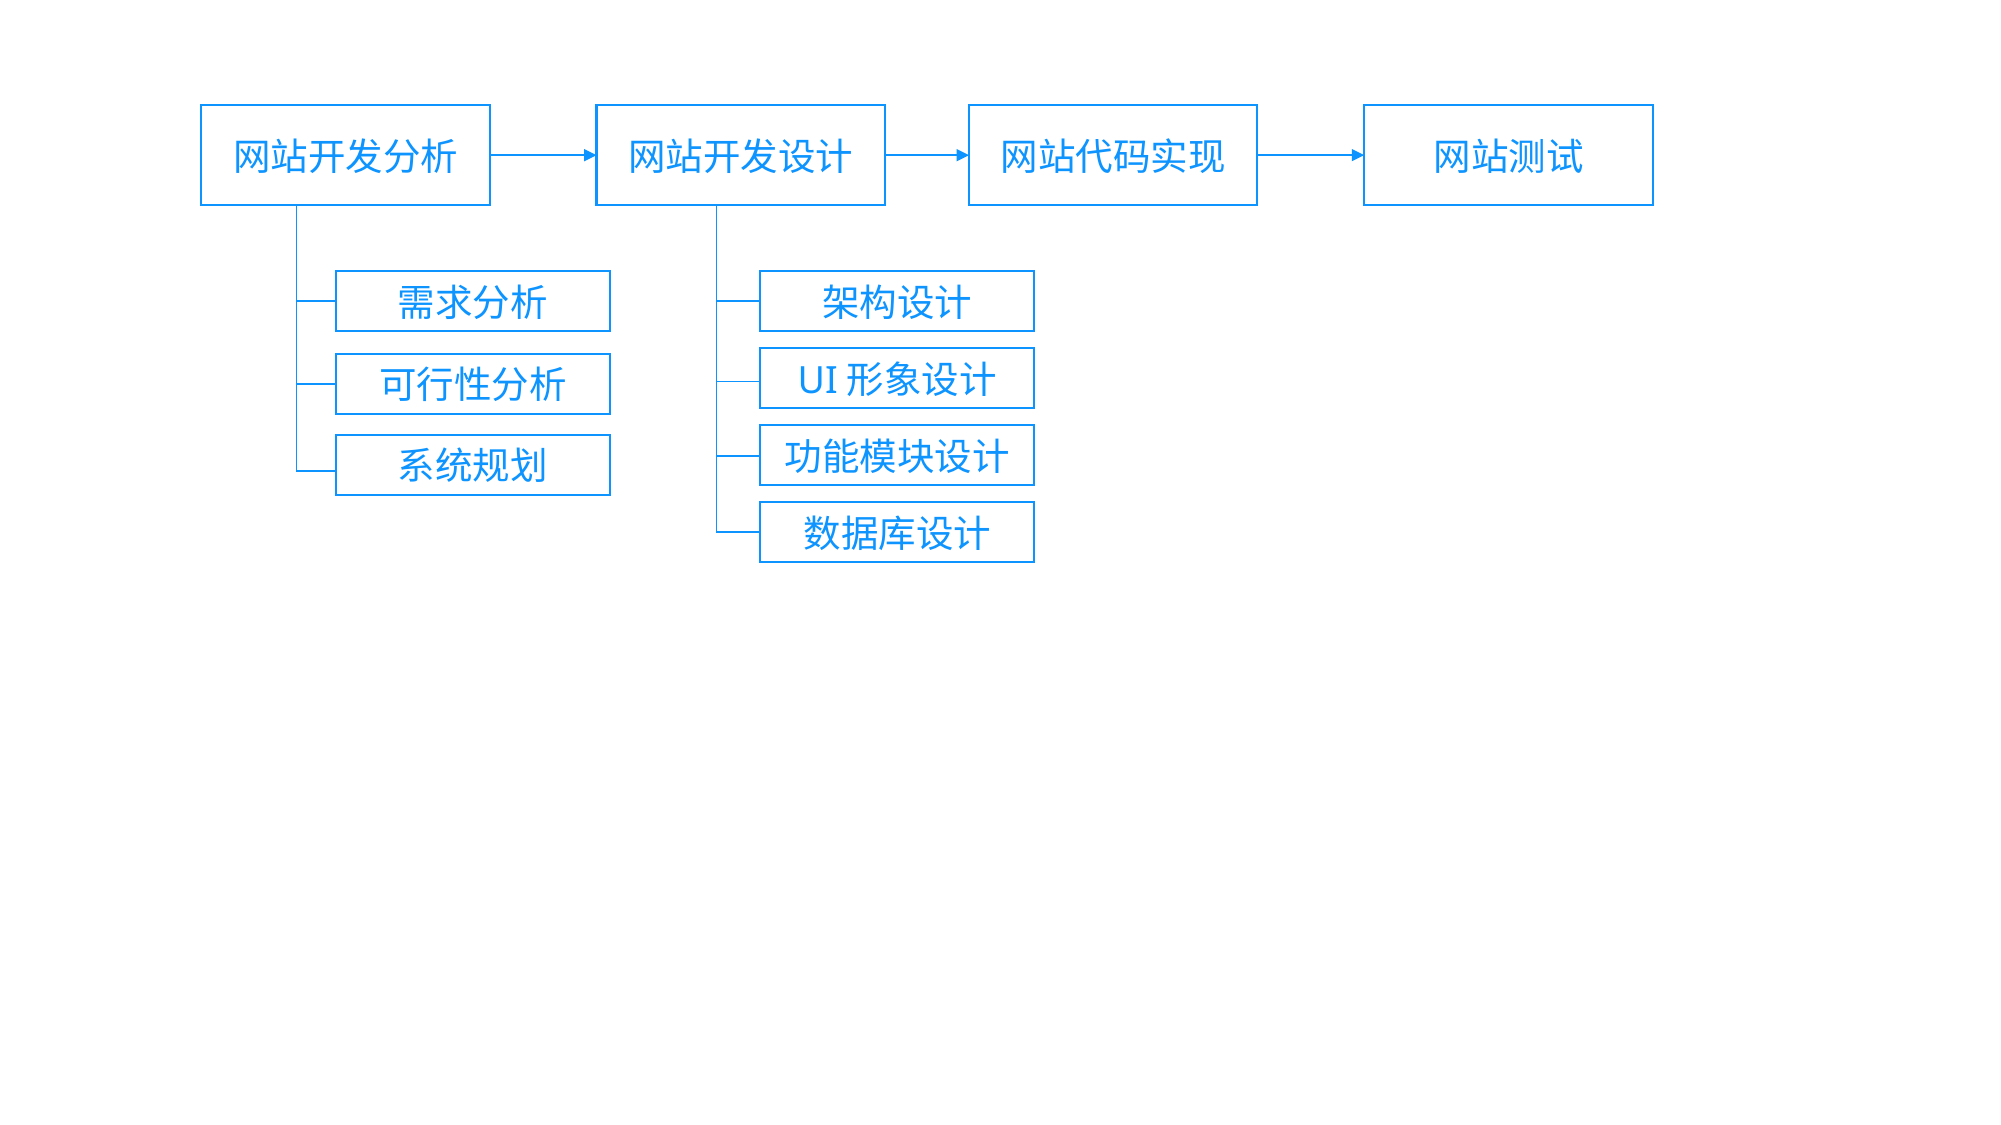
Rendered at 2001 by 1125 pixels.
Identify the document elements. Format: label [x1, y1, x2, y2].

text_box [201, 105, 1653, 563]
